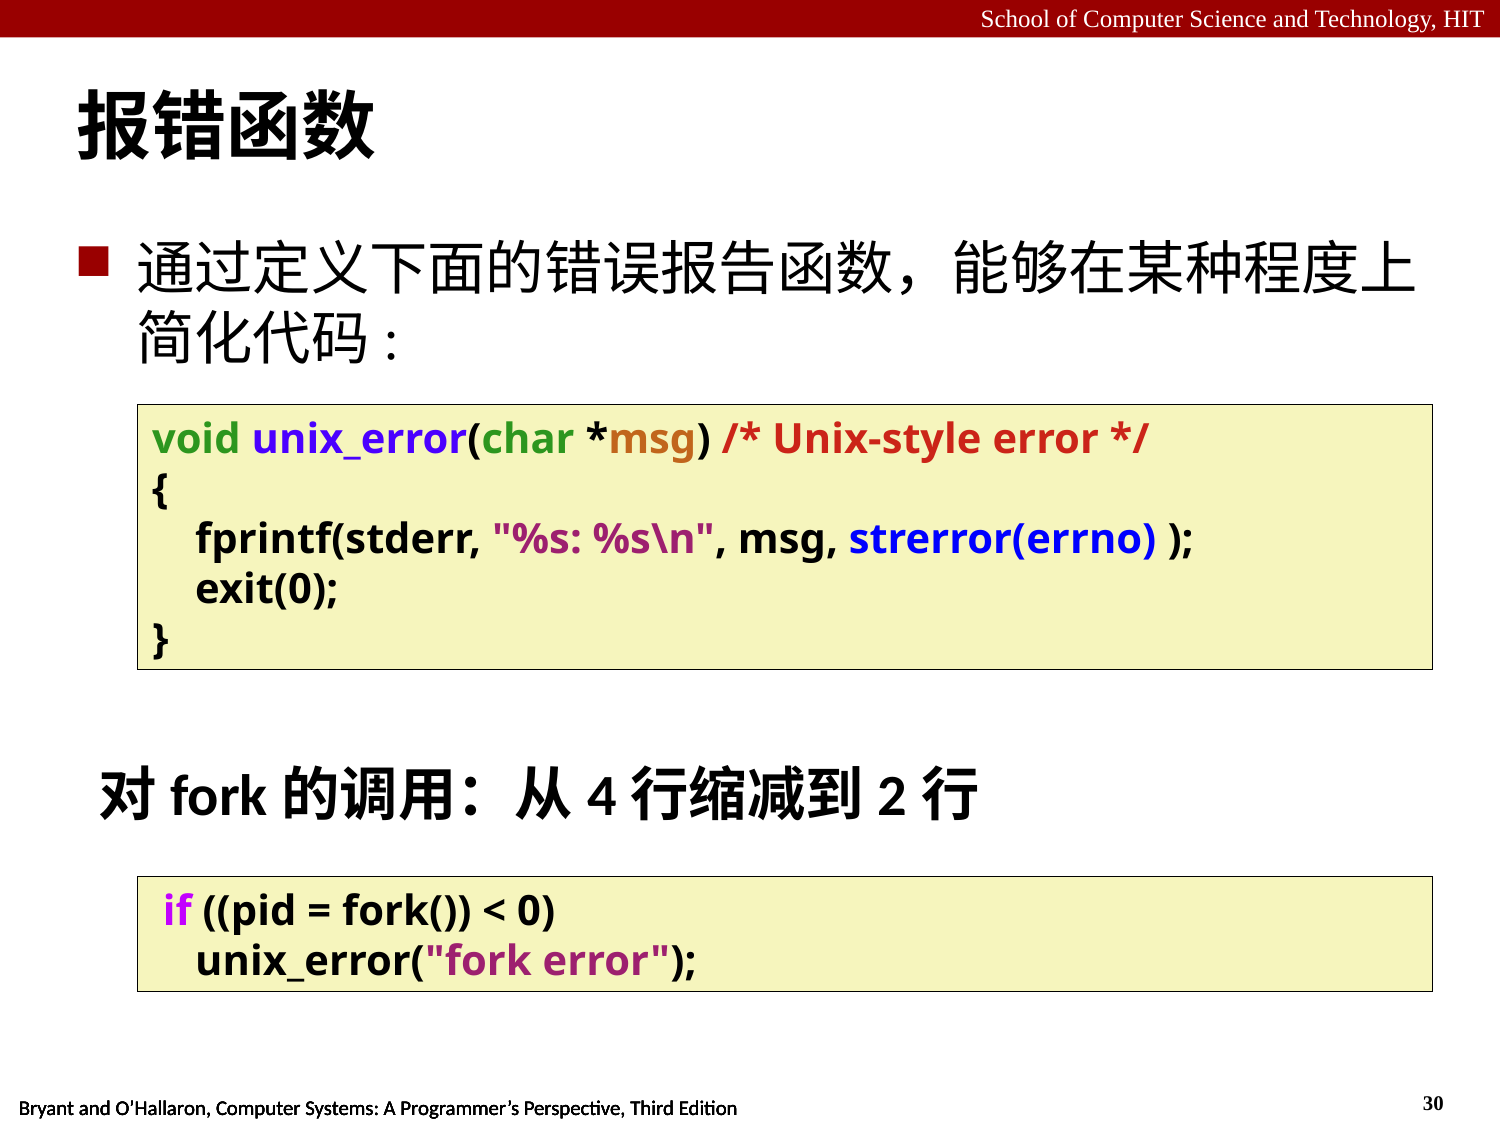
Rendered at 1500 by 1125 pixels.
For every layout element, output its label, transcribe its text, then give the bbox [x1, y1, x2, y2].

text_box if ((pid = fork()) < 0) unix_error("fork error"); [137, 876, 1433, 991]
list 通过定义下面的错误报告函数，能够在某种程度上简化代码: [64, 223, 1476, 1088]
text_box void unix_error(char *msg) /* Unix-style error */ { fprintf(stderr, "%s: %s\n", msg, strerror(errno) ); exit(0); } [137, 404, 1433, 669]
text_box 对fork的调用：从4行缩减到2行 [83, 749, 1379, 826]
title 报错函数 [61, 60, 1488, 187]
